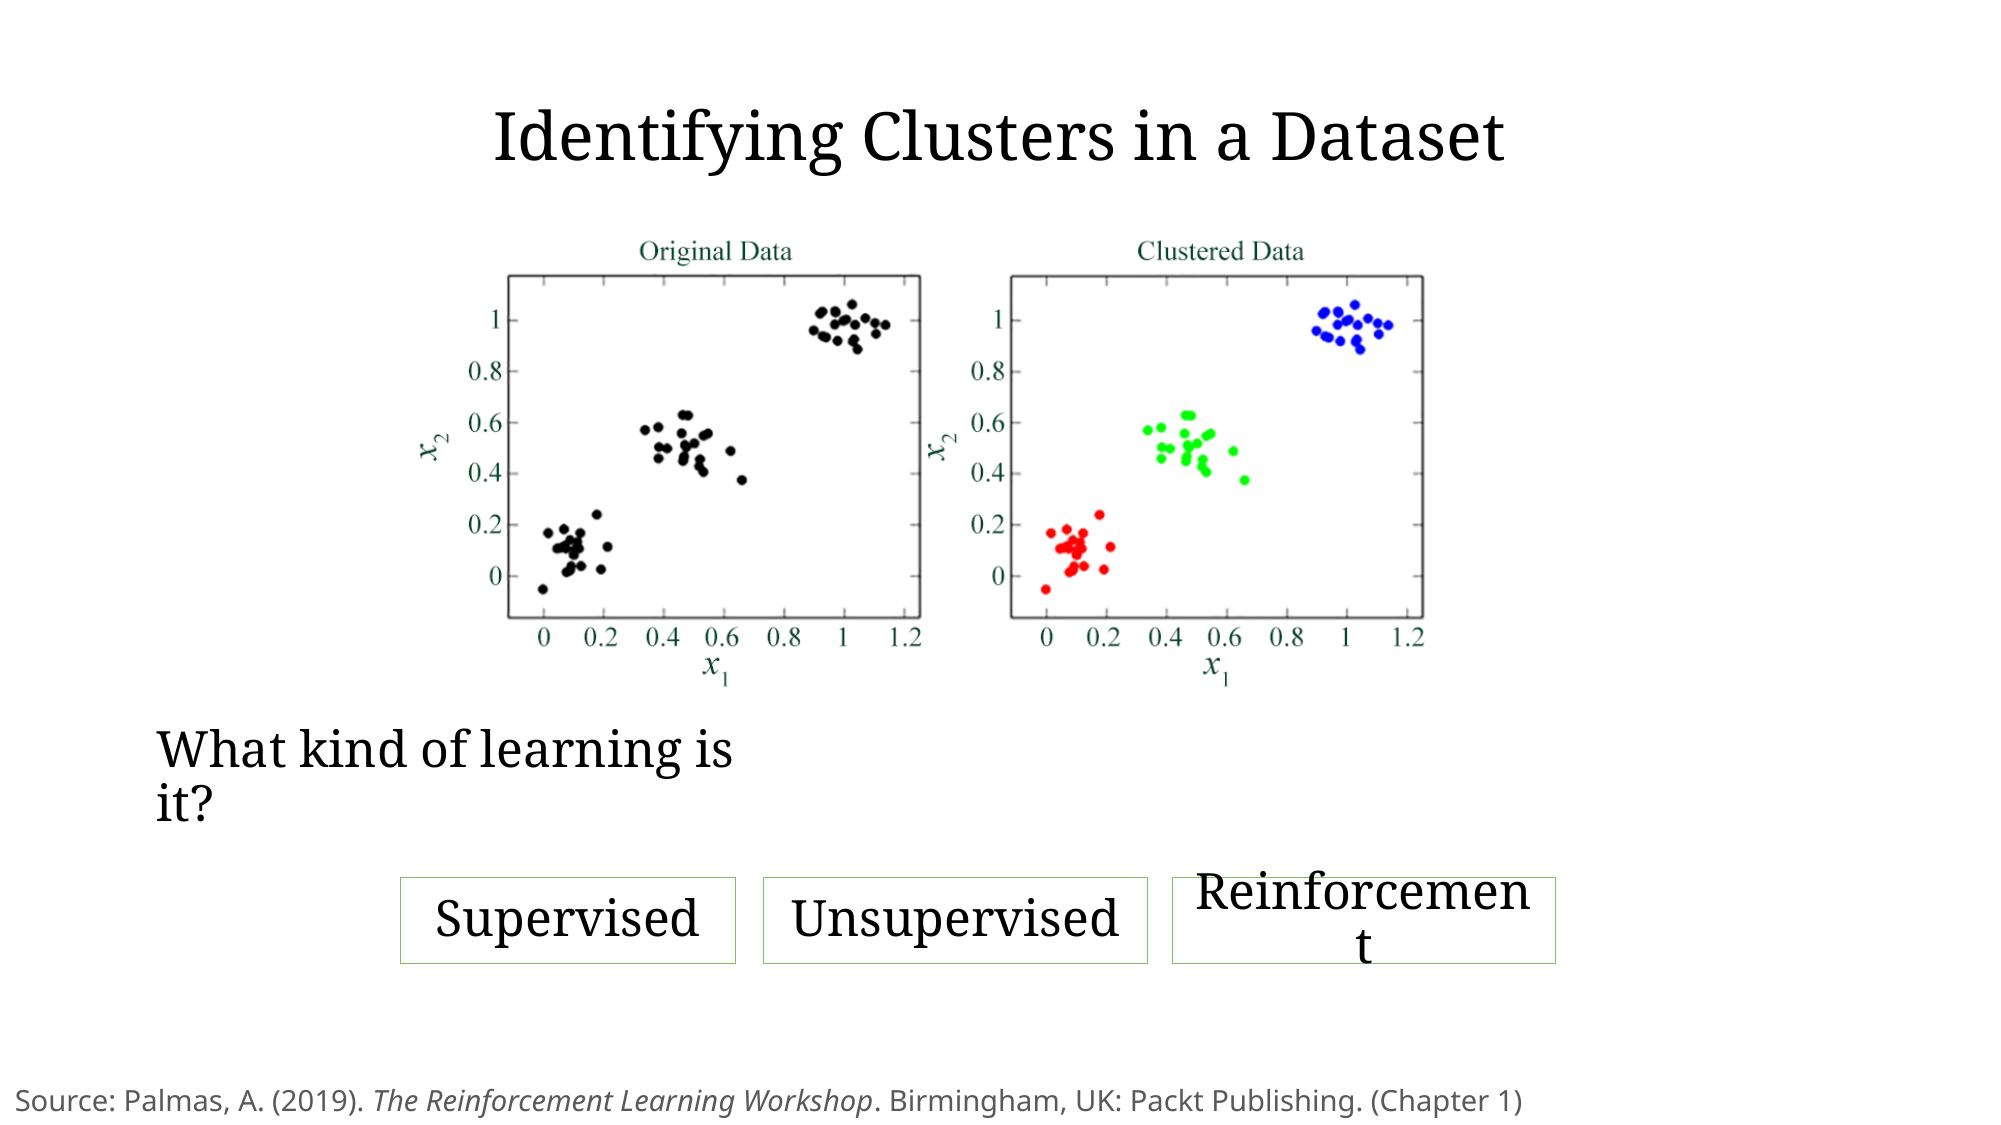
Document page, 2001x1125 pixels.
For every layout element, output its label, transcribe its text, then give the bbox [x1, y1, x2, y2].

text_box Reinforcement [1172, 877, 1556, 964]
text_box Supervised [400, 877, 736, 964]
text_box What kind of learning is it? [141, 711, 792, 846]
picture [410, 223, 1434, 693]
text_box Unsupervised [763, 877, 1148, 964]
title Identifying Clusters in a Dataset [0, 72, 2000, 206]
text_box Source: Palmas, A. (2019). The Reinforcement Learning Workshop. Birmingham, UK: Packt Publishing. (Chapter 1) [0, 1074, 2000, 1125]
